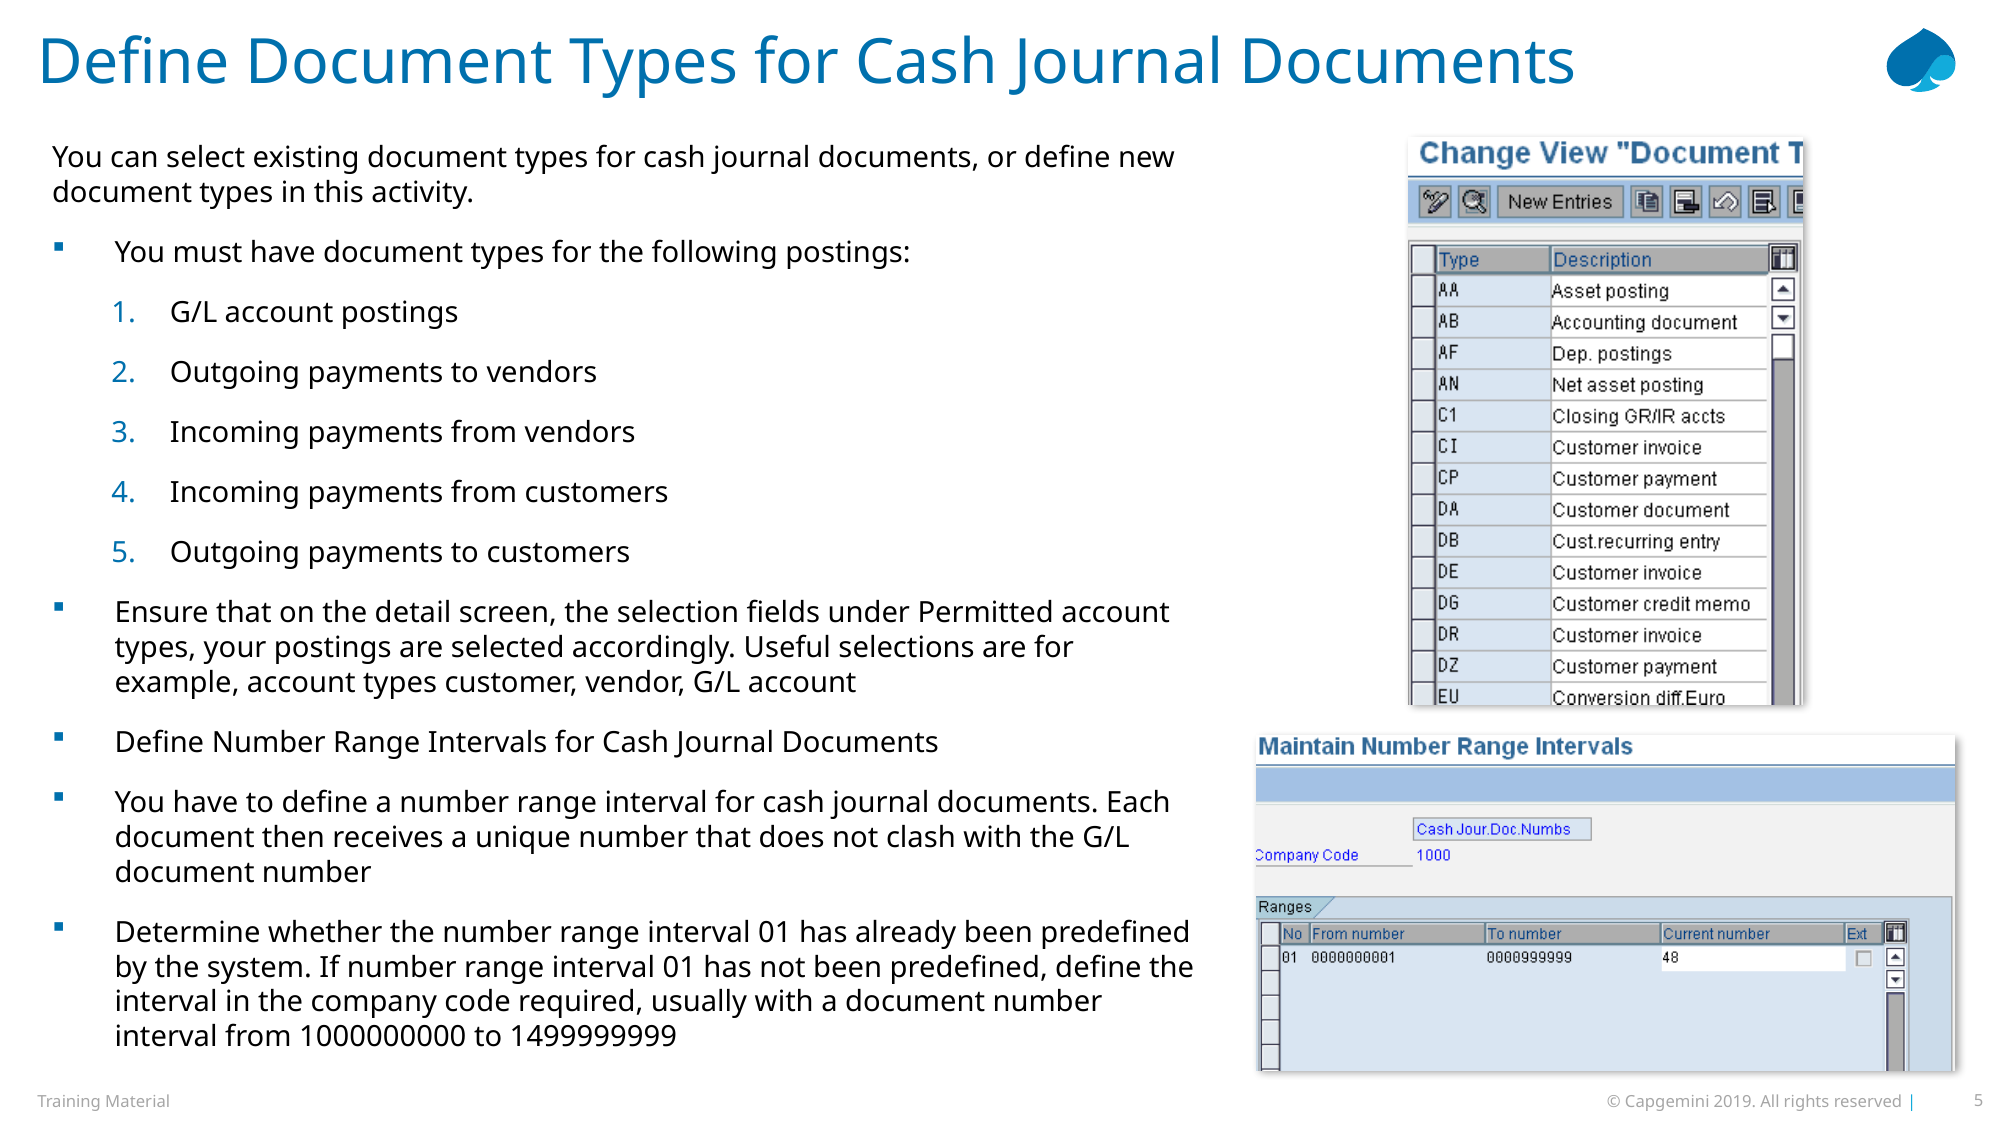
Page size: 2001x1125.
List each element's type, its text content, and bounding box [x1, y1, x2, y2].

text_box You can select existing document types for cash journal documents, or define new document types in this activity. You must have document types for the following postings: G/L account postings Outgoing payments to vendors Incoming payments from vendors Incoming payments from customers Outgoing payments to customers Ensure that on the detail screen, the selection fields under Permitted account types, your postings are selected accordingly. Useful selections are for example, account types customer, vendor, G/L account Define Number Range Intervals for Cash Journal Documents You have to define a number range interval for cash journal documents. Each document then receives a unique number that does not clash with the G/L document number Determine whether the number range interval 01 has already been predefined by the system. If number range interval 01 has not been predefined, define the interval in the company code required, usually with a document number interval from 1000000000 to 1499999999 [37, 131, 1213, 1061]
picture [1408, 137, 1803, 705]
picture [1256, 735, 1955, 1071]
title Define Document Types for Cash Journal Documents [37, 0, 1863, 119]
